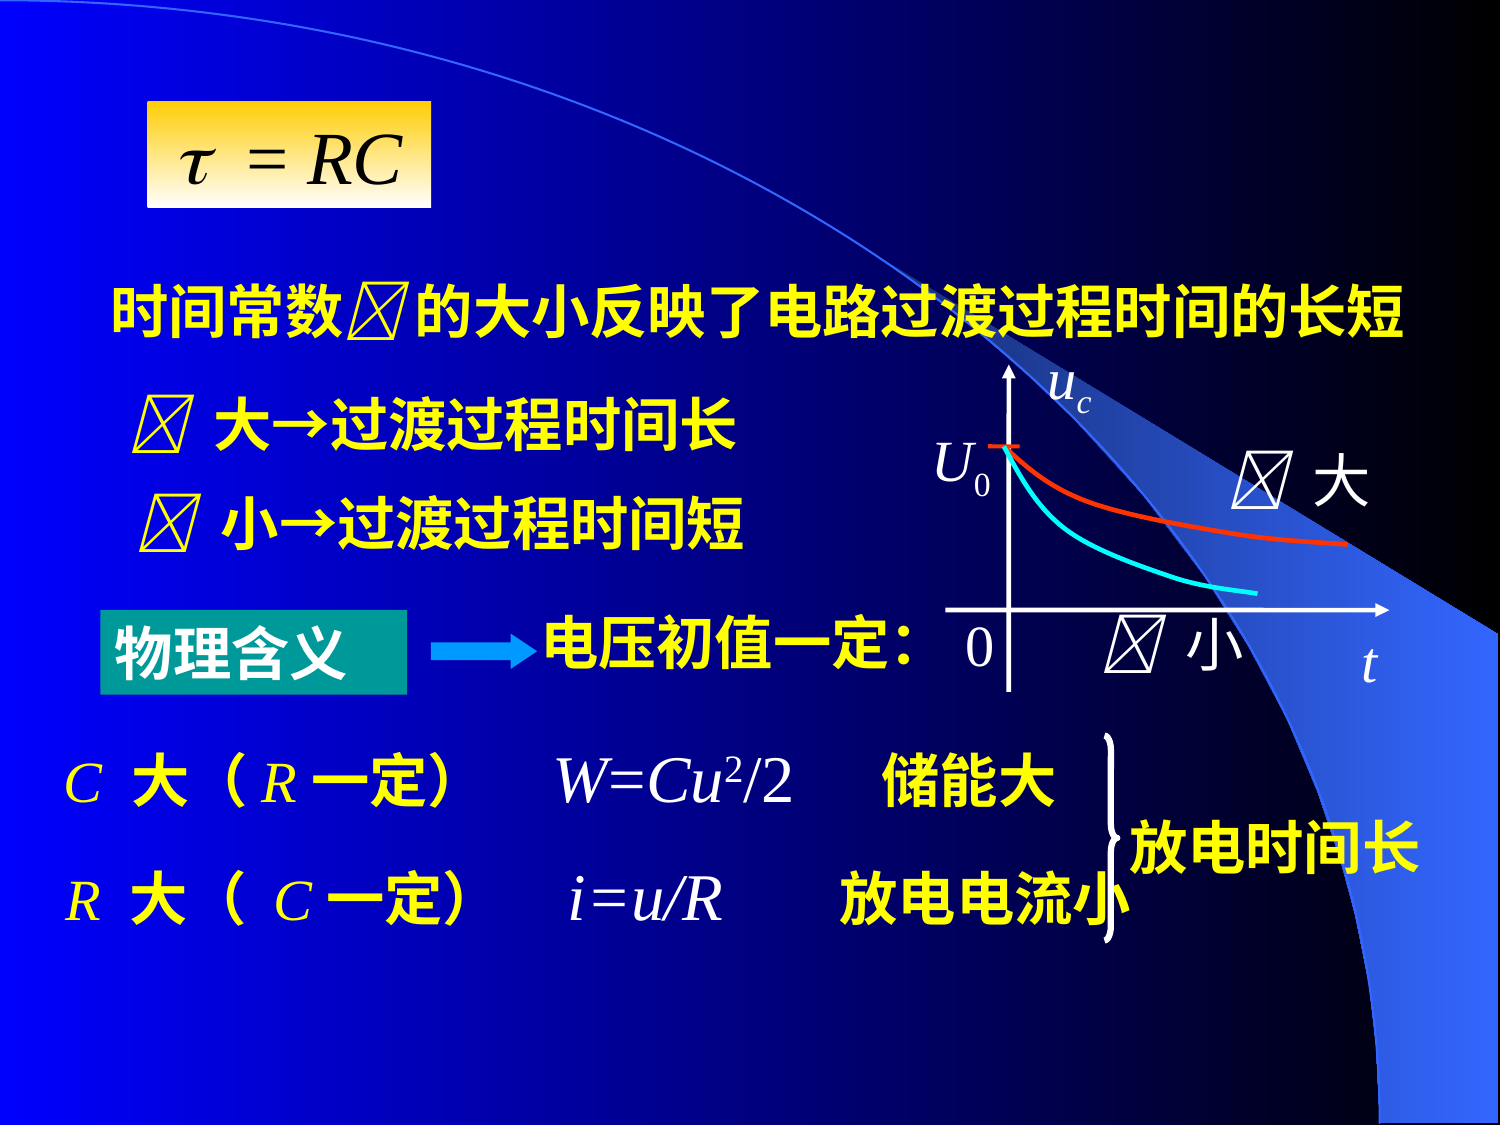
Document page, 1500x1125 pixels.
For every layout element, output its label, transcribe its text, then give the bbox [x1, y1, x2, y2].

text_box  = RC [147, 101, 432, 208]
text_box 电压初值一定： [525, 598, 910, 684]
text_box [430, 633, 538, 669]
text_box R 大（ C一定） i=u/R 放电电流小 [51, 846, 1099, 942]
text_box 物理含义 [100, 609, 408, 695]
text_box C 大（R一定） W=Cu2/2 储能大 [49, 727, 1072, 823]
text_box  大→过渡过程时间长 [113, 380, 753, 466]
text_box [1104, 735, 1437, 941]
text_box 时间常数 的大小反映了电路过渡过程时间的长短 [95, 267, 1420, 353]
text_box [915, 337, 1394, 702]
text_box  小→过渡过程时间短 [120, 479, 760, 566]
